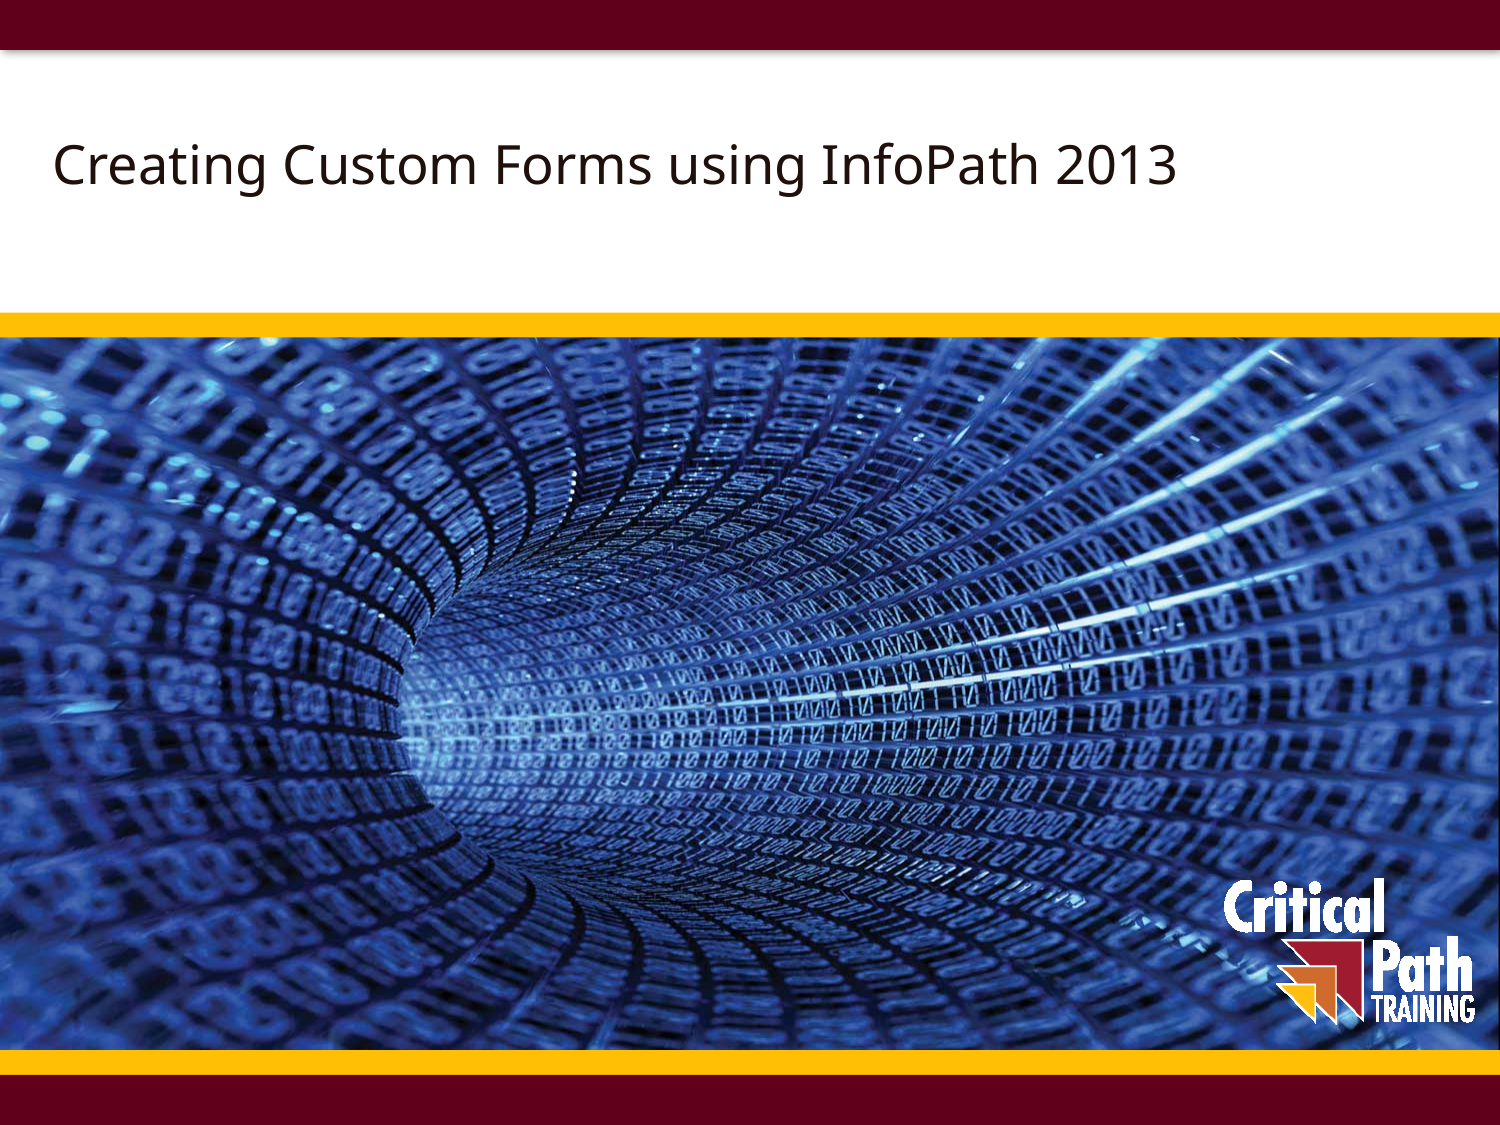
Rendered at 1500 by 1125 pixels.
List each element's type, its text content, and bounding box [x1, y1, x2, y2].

picture [0, 338, 1500, 1050]
title Creating Custom Forms using InfoPath 2013 [37, 75, 1475, 250]
